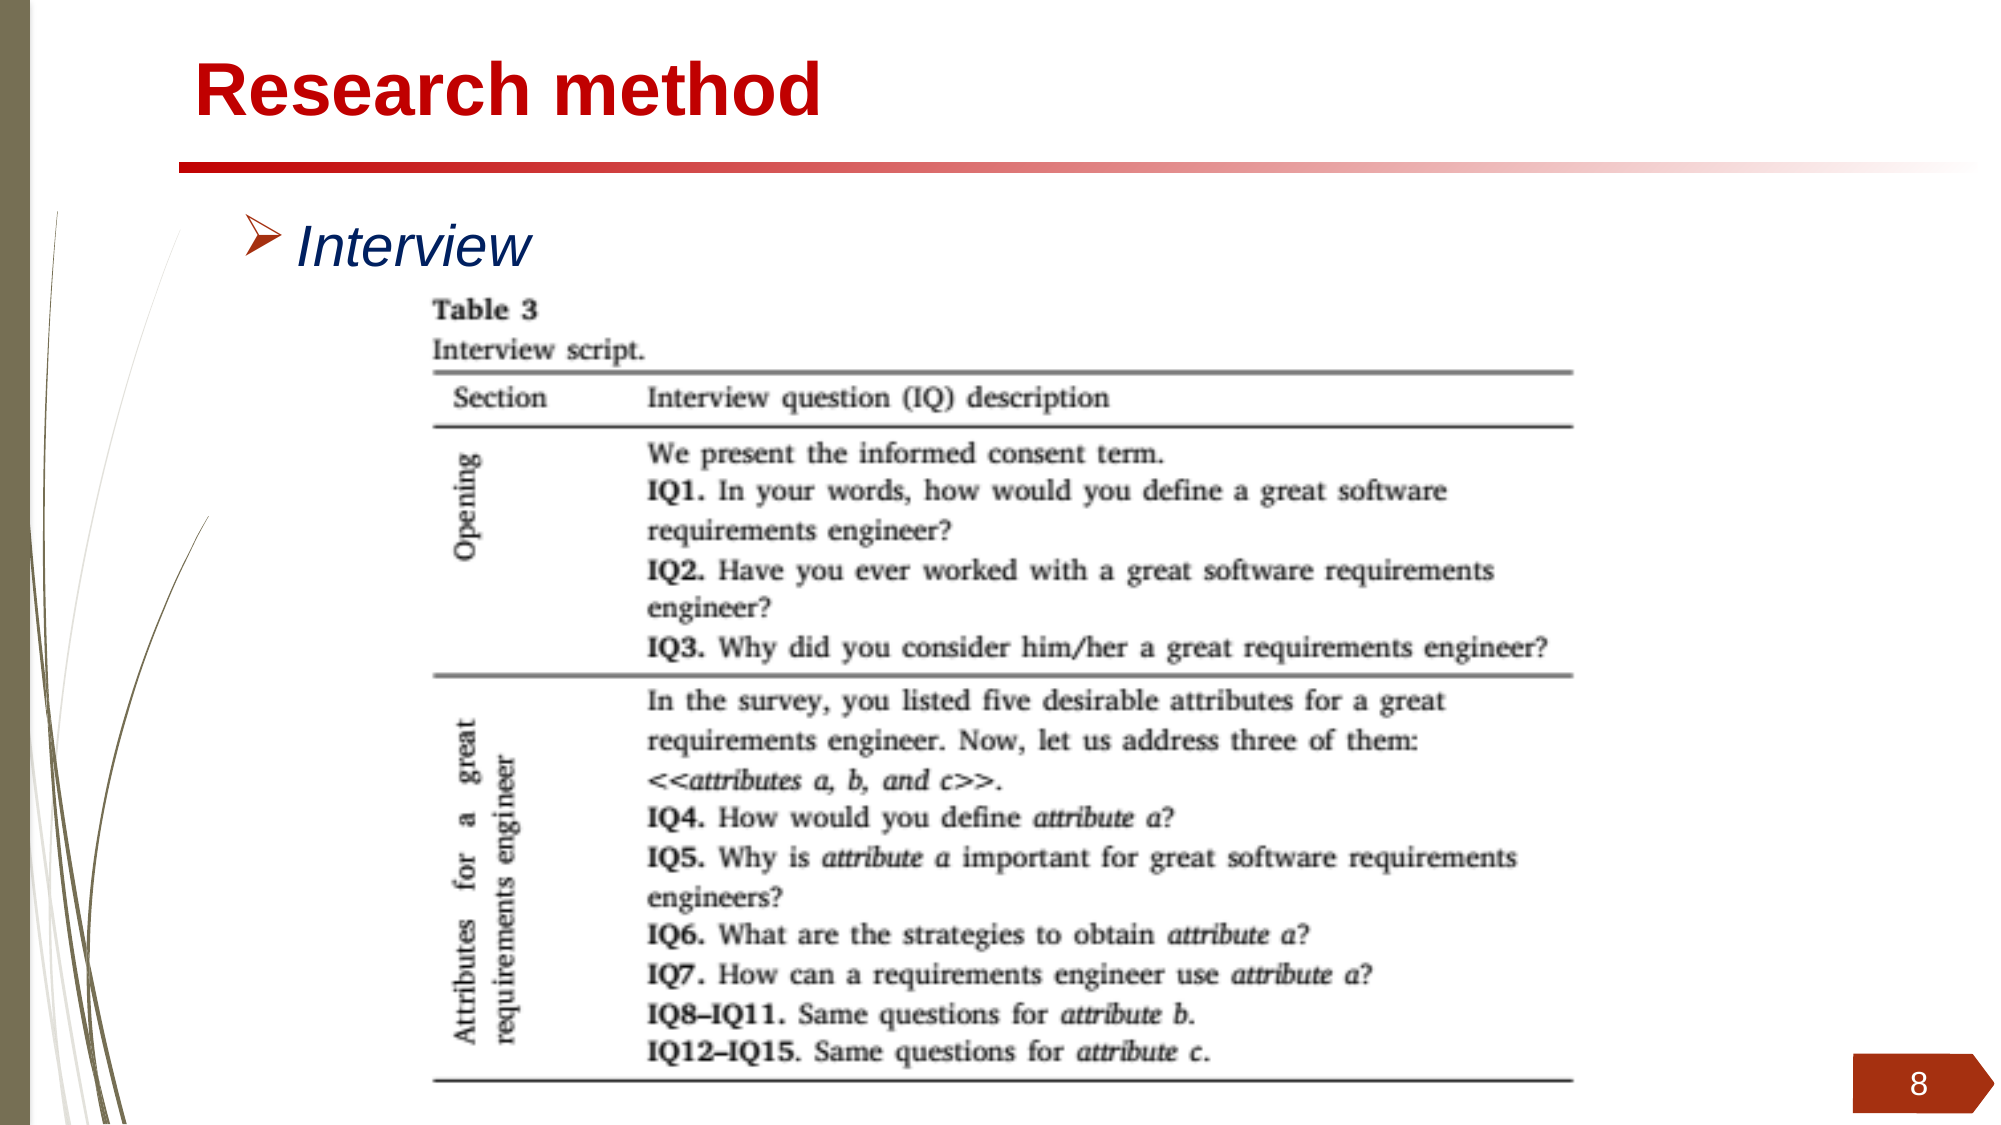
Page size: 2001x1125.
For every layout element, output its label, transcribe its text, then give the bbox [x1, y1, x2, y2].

list Interview [225, 200, 1888, 970]
title Research method [179, 33, 1888, 157]
picture [398, 283, 1602, 1091]
slide_number 8 [1855, 1052, 1983, 1113]
